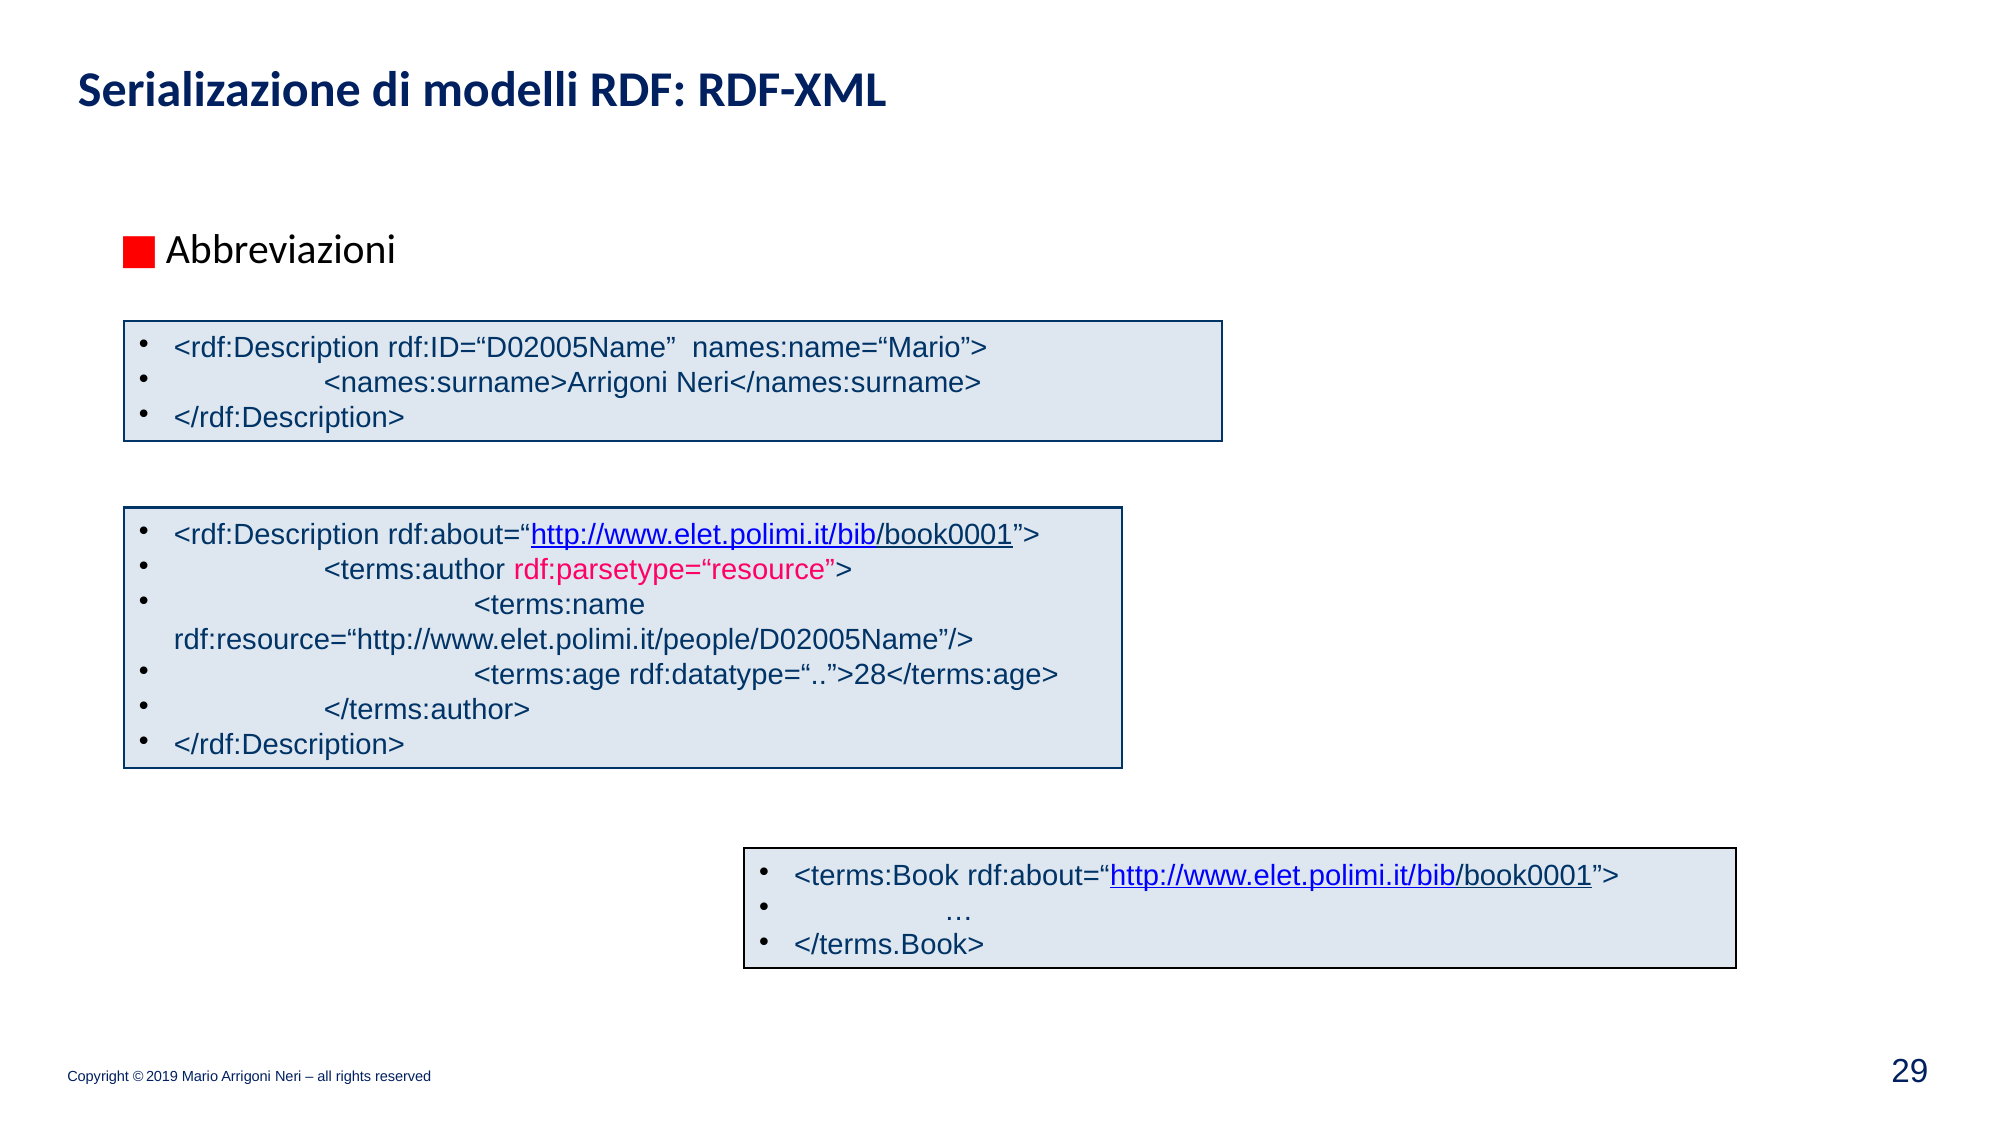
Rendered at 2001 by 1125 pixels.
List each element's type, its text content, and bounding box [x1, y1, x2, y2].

text_box Serializazione di modelli RDF: RDF-XML [63, 48, 1940, 146]
text_box <terms:Book rdf:about=“http://www.elet.polimi.it/bib/book0001”> … </terms.Book> [744, 848, 1736, 969]
text_box Abbreviazioni [63, 157, 1921, 988]
text_box <rdf:Description rdf:ID=“D02005Name” names:name=“Mario”> <names:surname>Arrigoni Neri</names:surname> </rdf:Description> [123, 320, 1222, 441]
text_box <rdf:Description rdf:about=“http://www.elet.polimi.it/bib/book0001”> <terms:author rdf:parsetype=“resource”> <terms:name rdf:resource=“http://www.elet.polimi.it/people/D02005Name”/> <terms:age rdf:datatype=“..”>28</terms:age> </terms:author> </rdf:Description> [123, 507, 1122, 768]
text_box 29 [1860, 1043, 1944, 1096]
